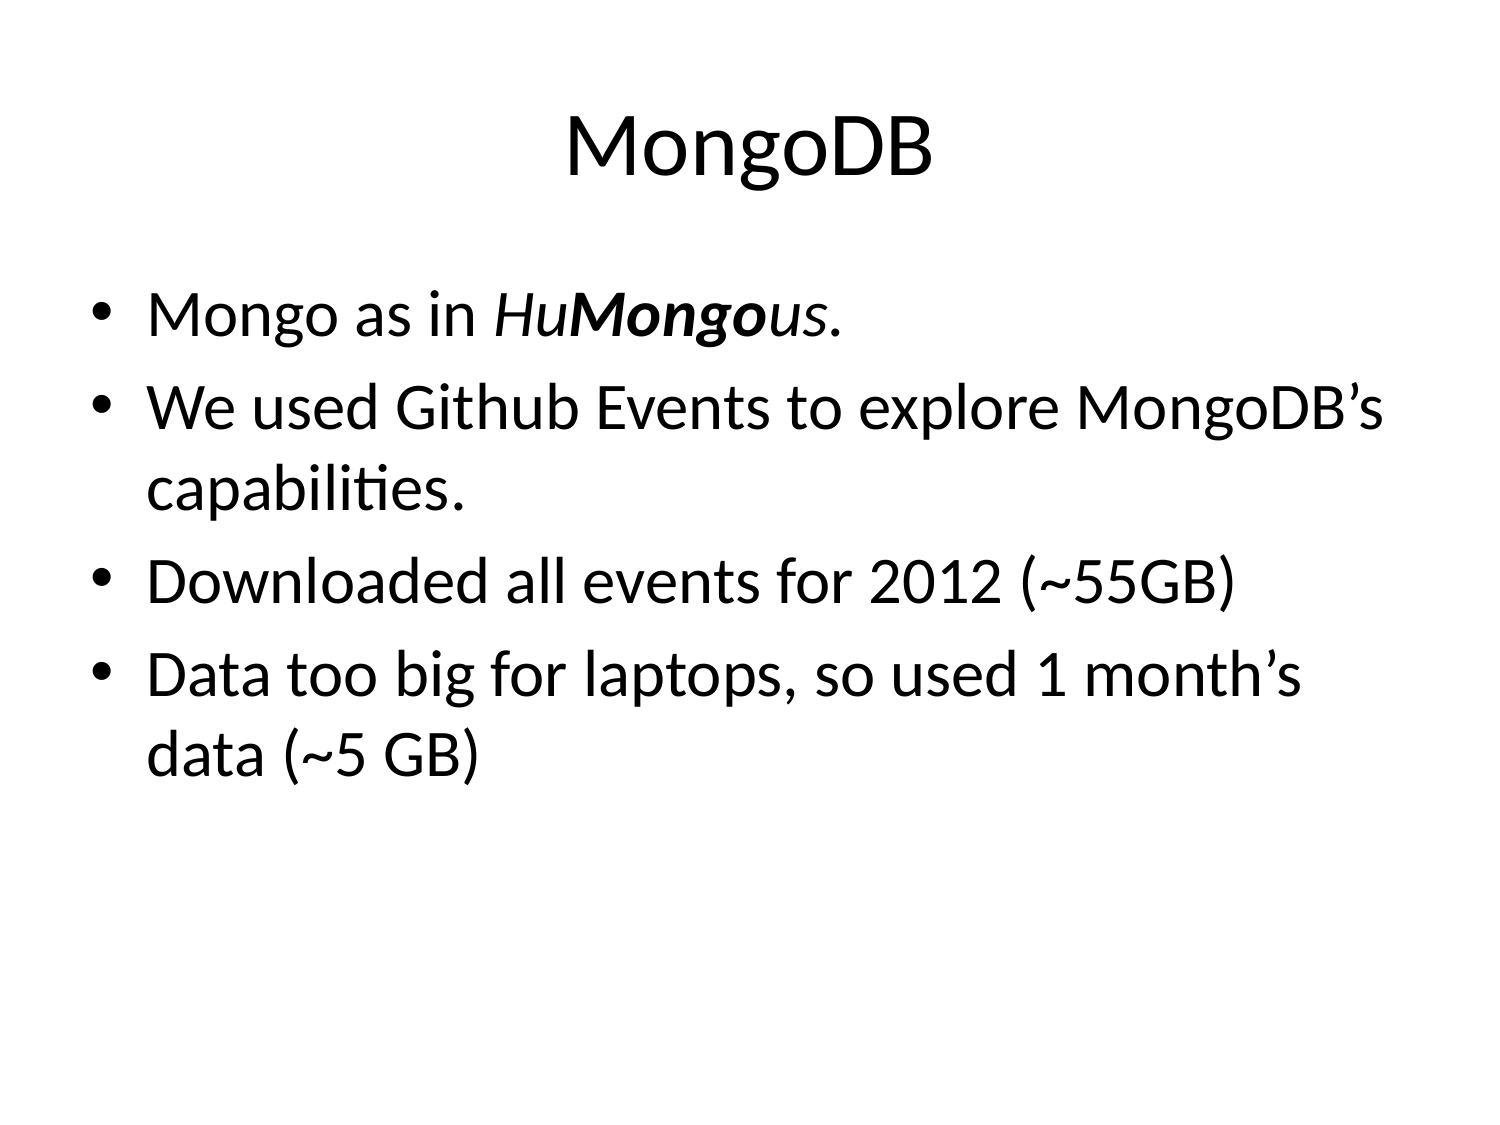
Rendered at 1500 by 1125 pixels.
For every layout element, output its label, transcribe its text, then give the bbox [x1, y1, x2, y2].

title MongoDB [75, 45, 1425, 233]
list Mongo as in HuMongous. We used Github Events to explore MongoDB’s capabilities. Downloaded all events for 2012 (~55GB) Data too big for laptops, so used 1 month’s data (~5 GB) [75, 262, 1425, 1005]
